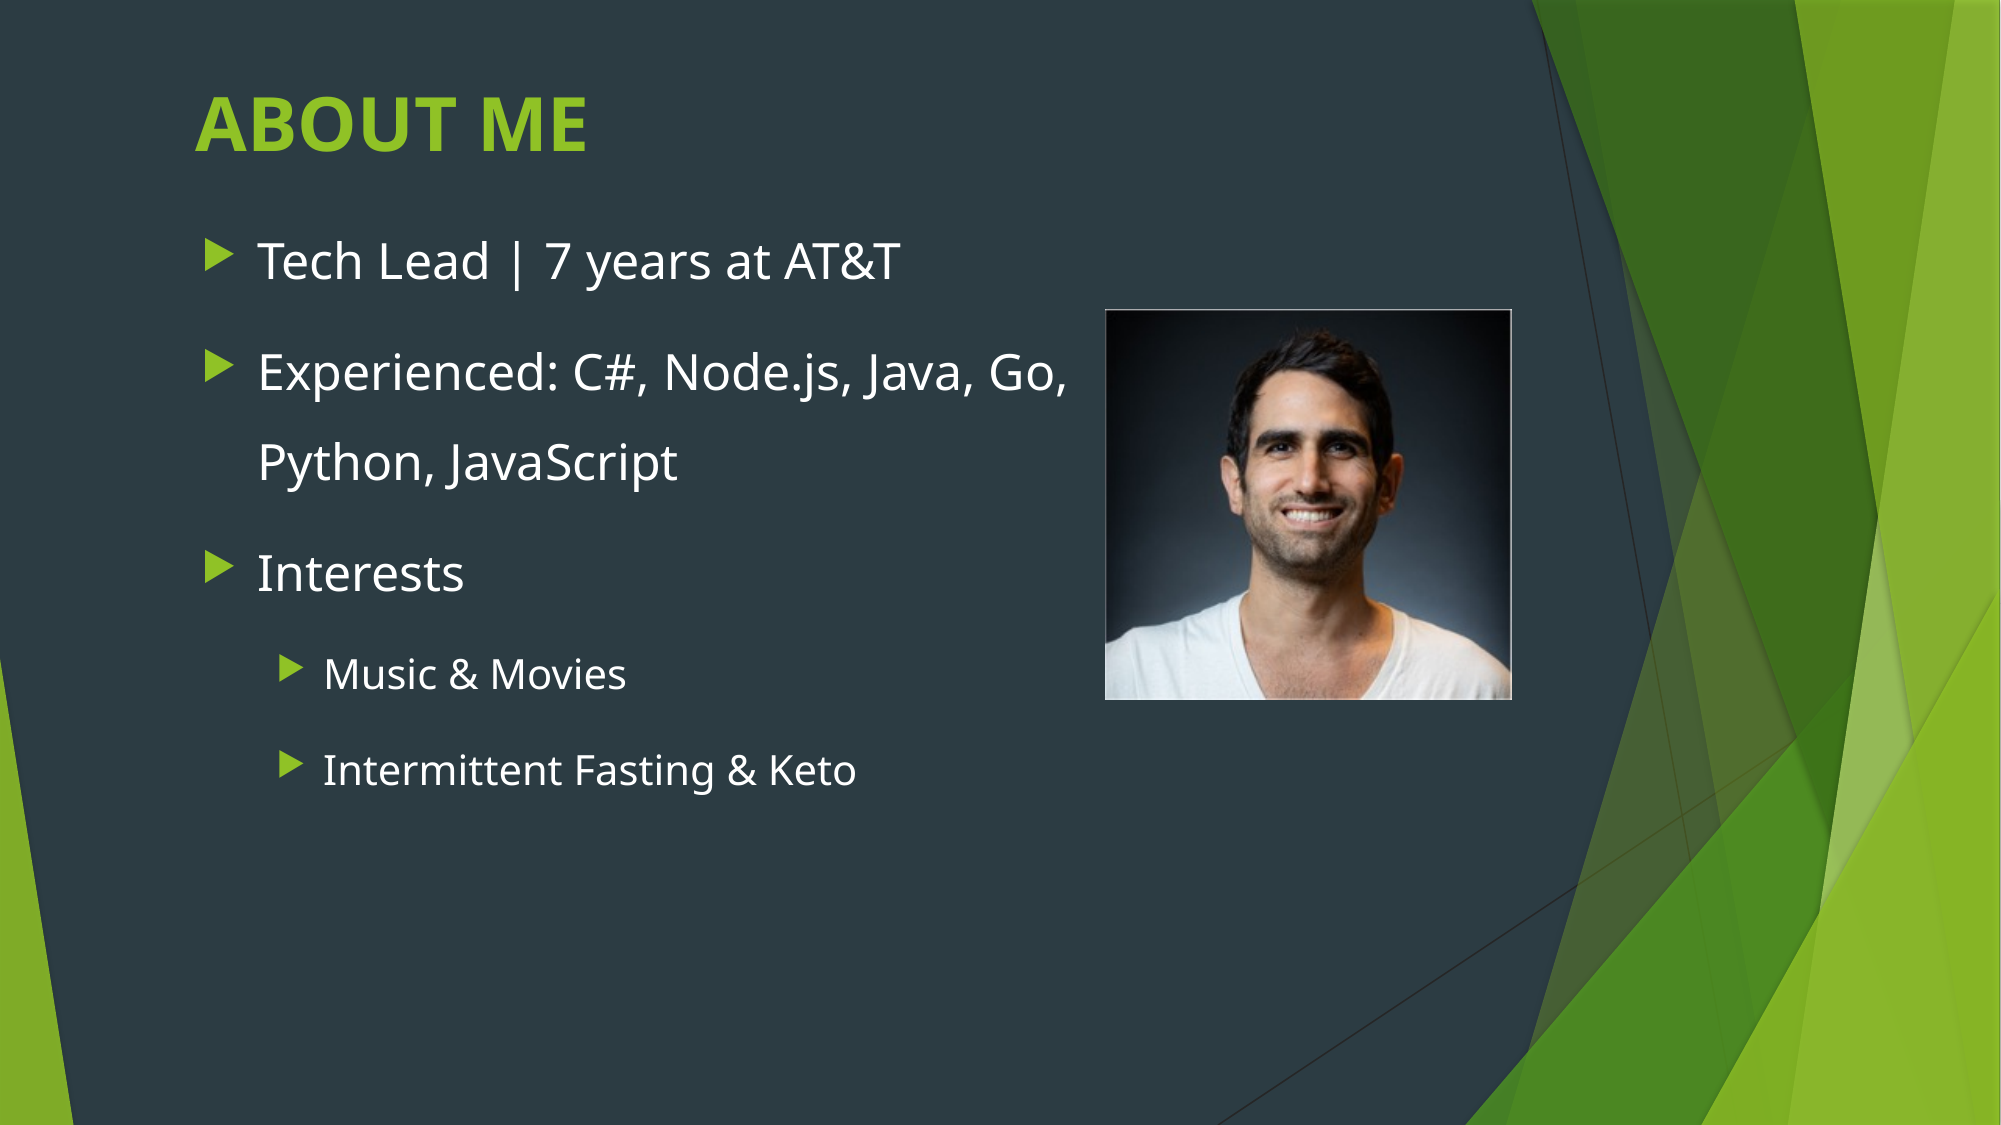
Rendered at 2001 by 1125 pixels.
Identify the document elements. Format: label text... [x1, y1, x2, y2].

title ABOUT ME [180, 68, 794, 286]
picture [1104, 309, 1513, 700]
list Tech Lead | 7 years at AT&T​ Experienced: C#, Node.js, Java, Go, Python, JavaScript Interests Music & Movies Intermittent Fasting & Keto [186, 192, 1256, 829]
